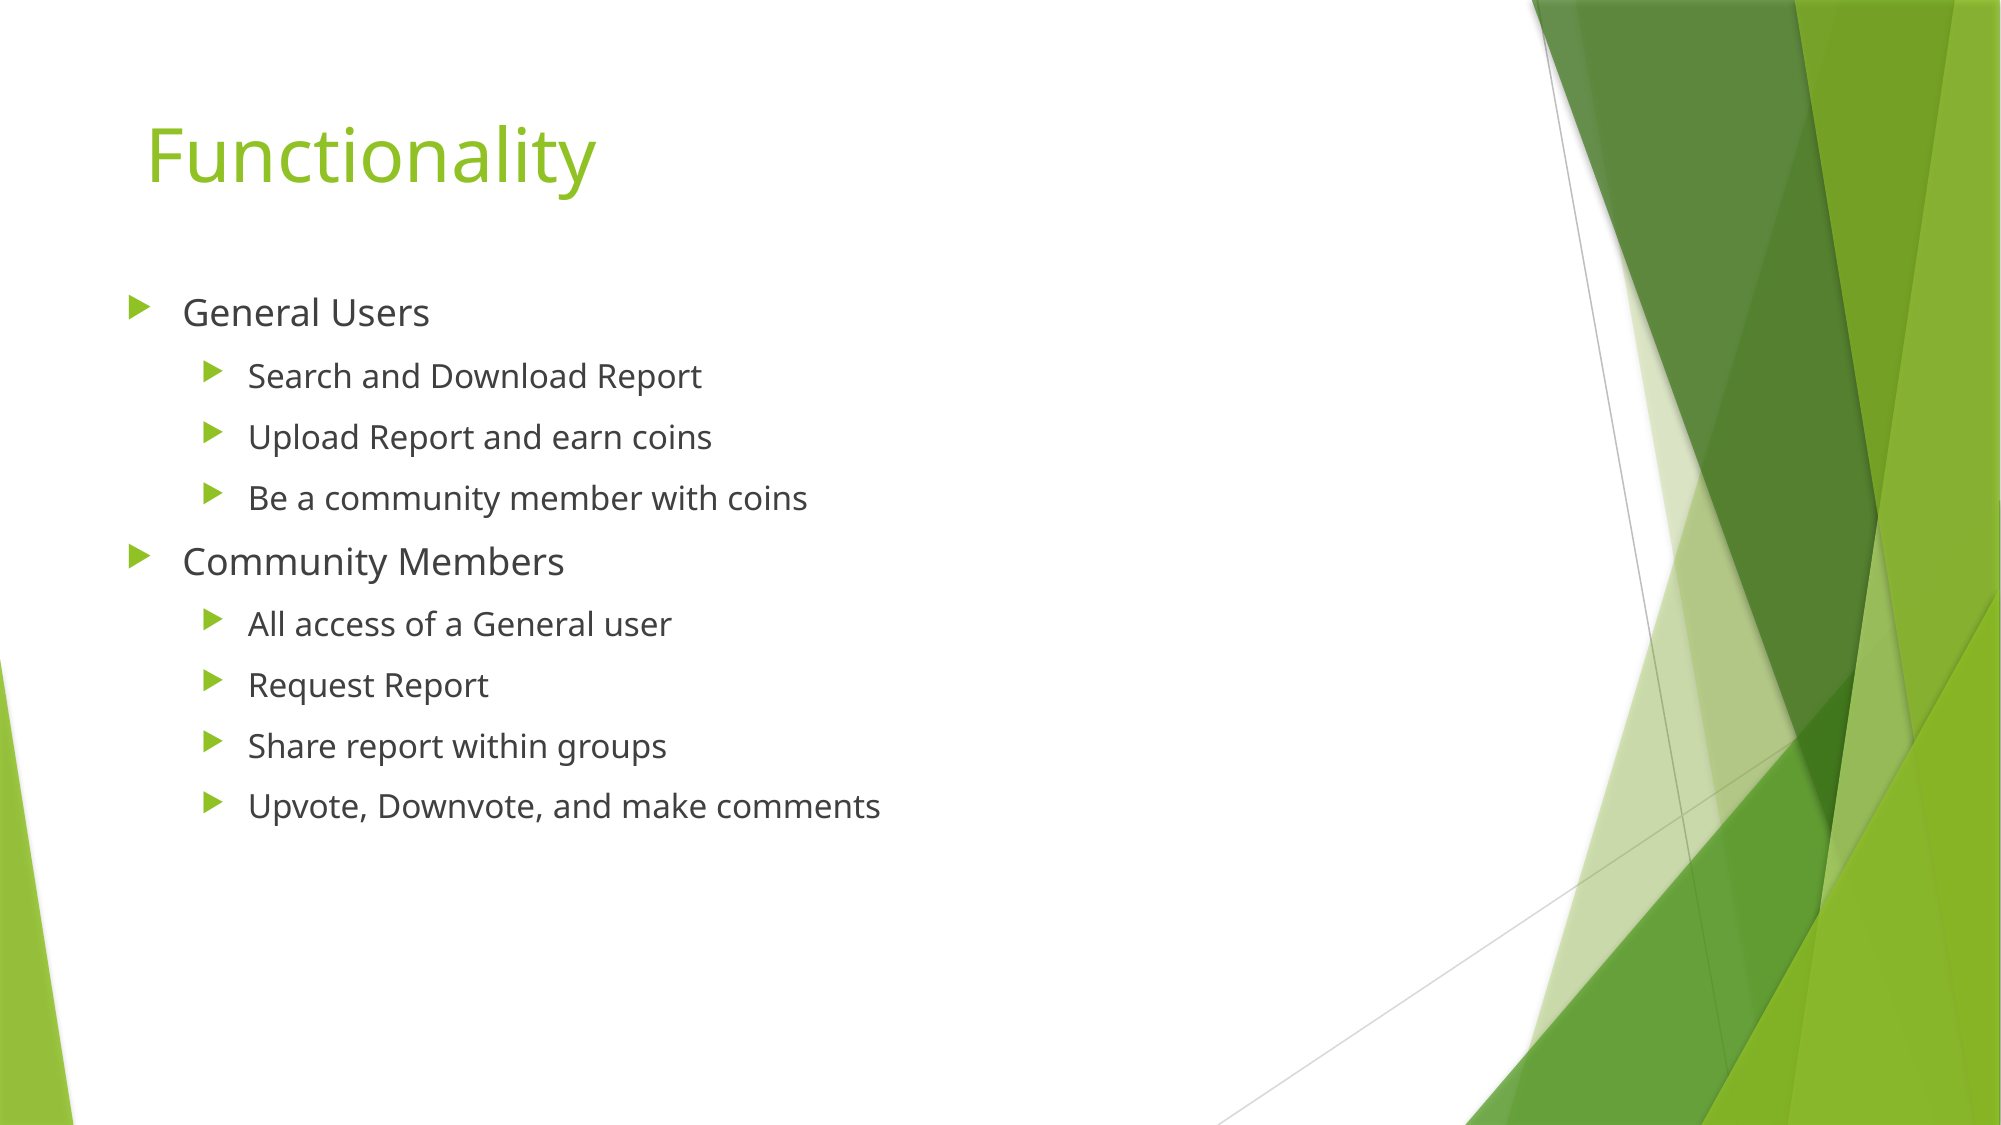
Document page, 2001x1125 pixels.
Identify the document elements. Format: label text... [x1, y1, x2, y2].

title Functionality [111, 99, 1522, 281]
list General Users Search and Download Report Upload Report and earn coins Be a community member with coins Community Members All access of a General user Request Report Share report within groups Upvote, Downvote, and make comments [111, 281, 1522, 919]
